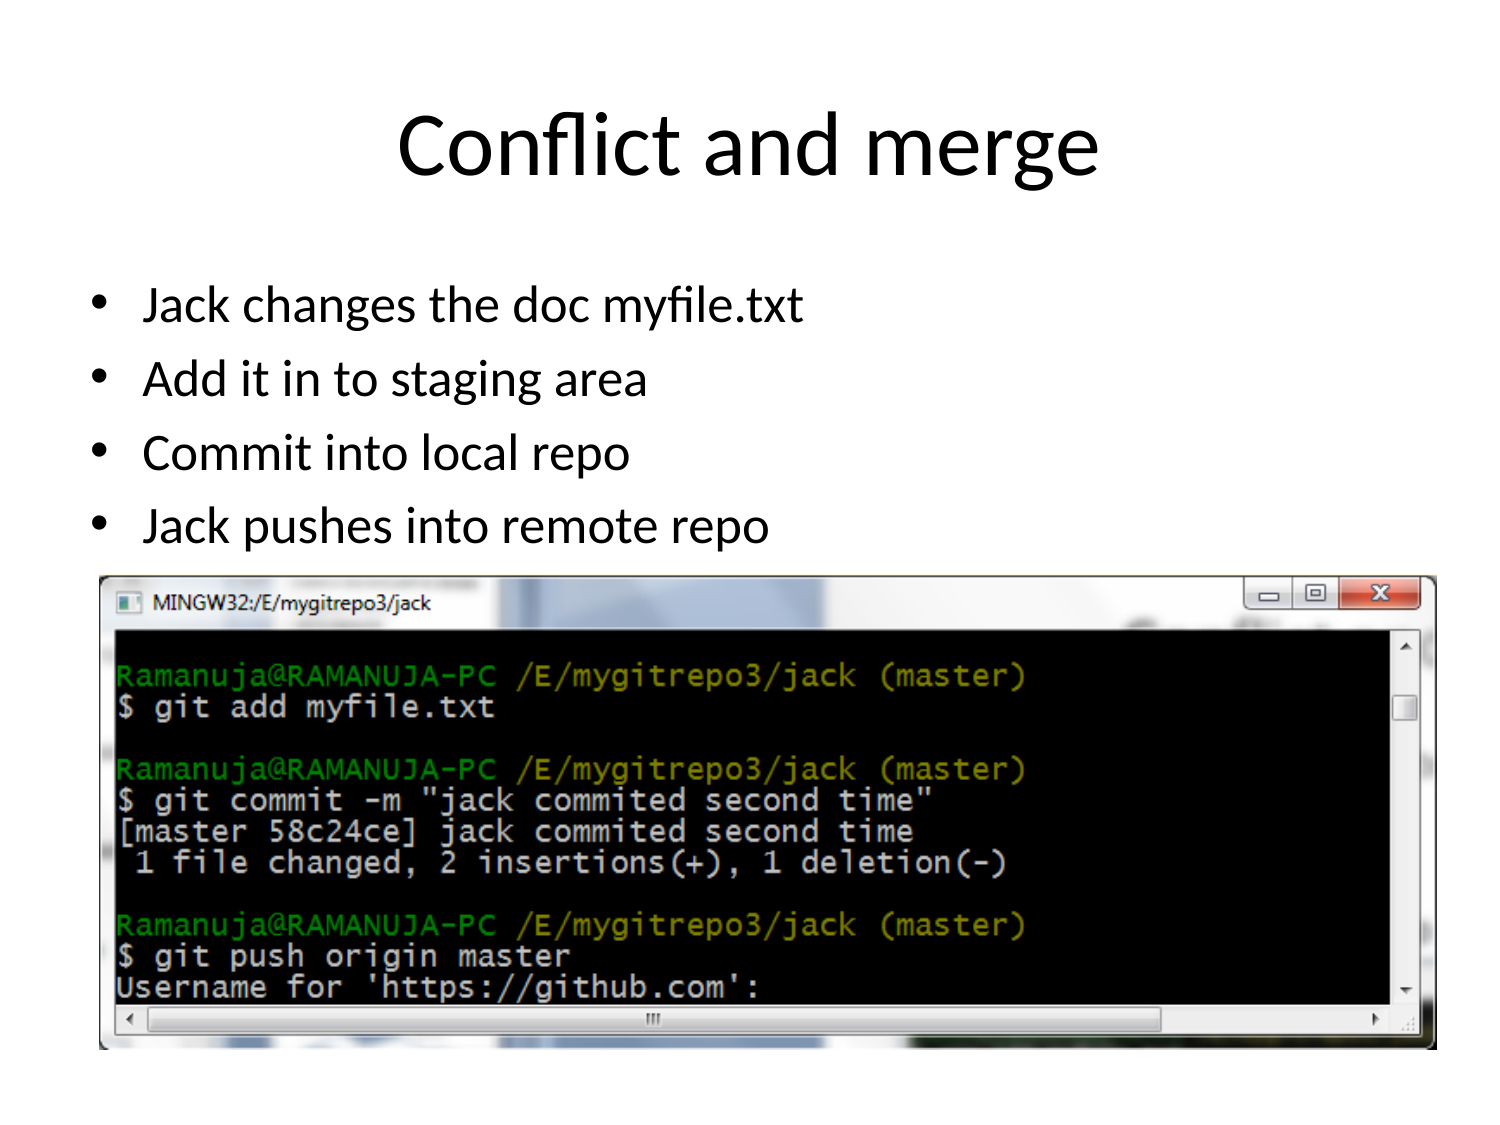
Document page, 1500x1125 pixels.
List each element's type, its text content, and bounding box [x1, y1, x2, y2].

list Jack changes the doc myfile.txt Add it in to staging area Commit into local repo Jack pushes into remote repo [75, 262, 1425, 563]
picture [99, 574, 1438, 1051]
title Conflict and merge [75, 45, 1425, 233]
